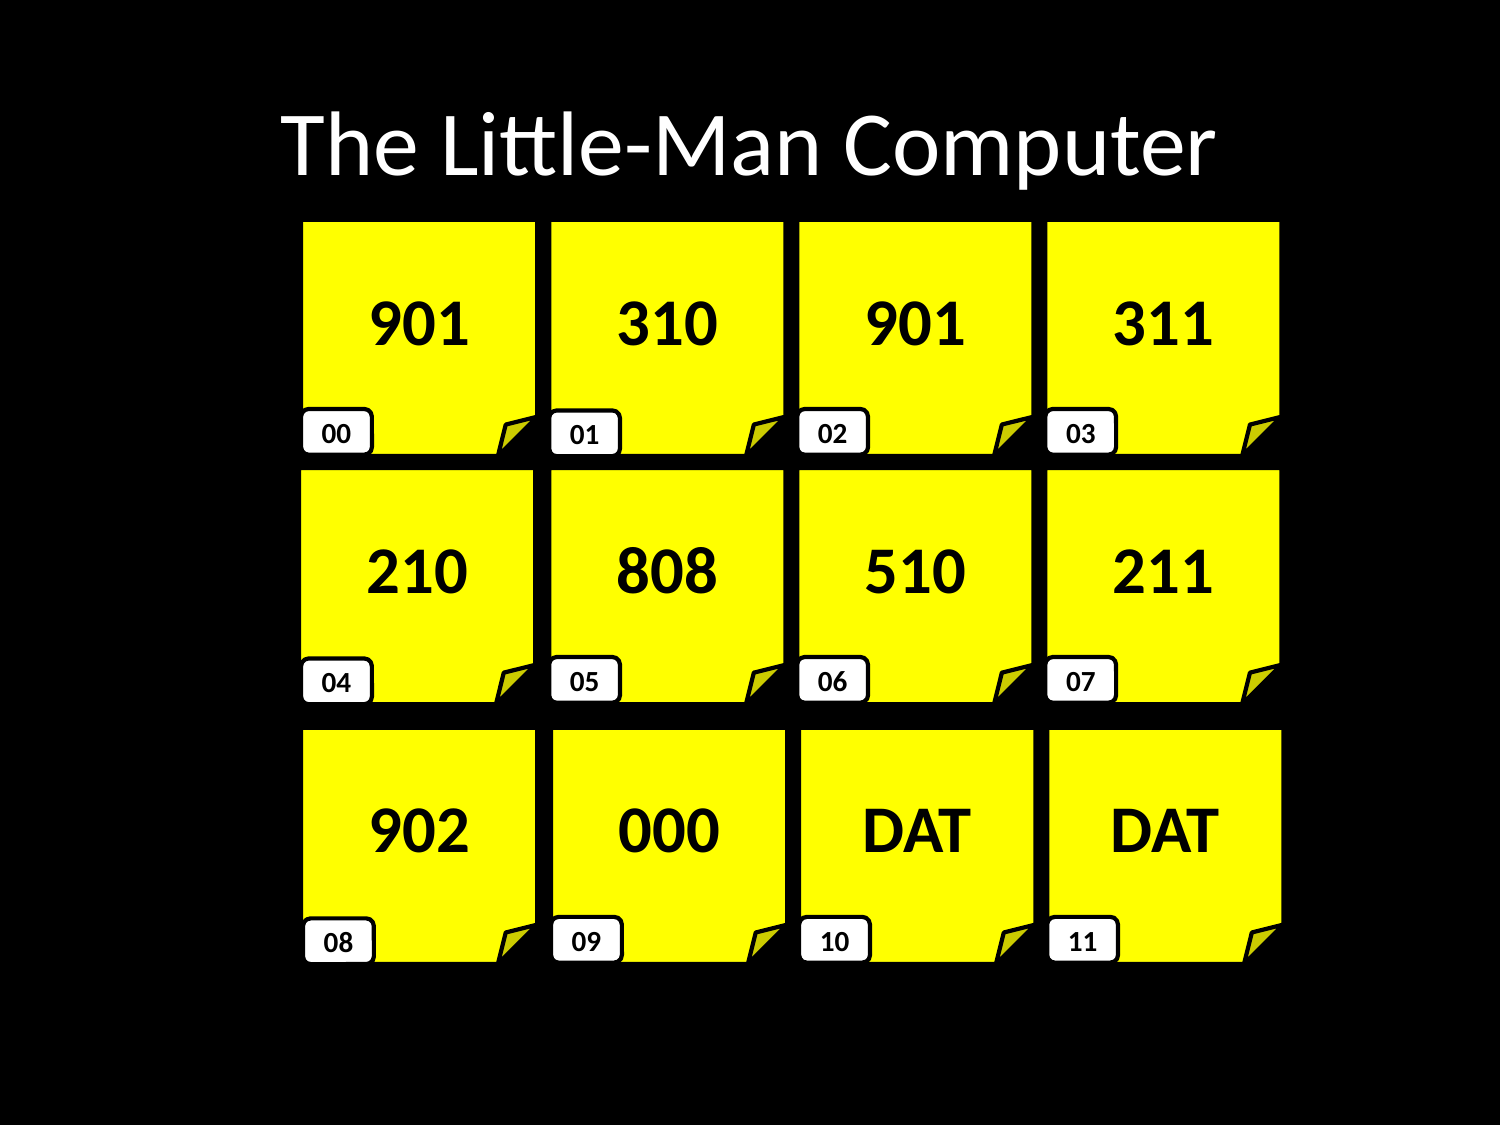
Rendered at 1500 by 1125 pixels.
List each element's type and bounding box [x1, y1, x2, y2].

text_box [795, 465, 1036, 707]
text_box [548, 725, 790, 967]
text_box [547, 465, 788, 707]
title [75, 45, 1425, 233]
text_box [297, 465, 538, 707]
text_box [1045, 725, 1286, 967]
text_box [797, 725, 1038, 967]
text_box [298, 217, 540, 459]
text_box [298, 725, 540, 967]
text_box [795, 217, 1036, 459]
text_box [547, 217, 788, 459]
text_box [1043, 217, 1284, 459]
text_box [1043, 465, 1284, 707]
